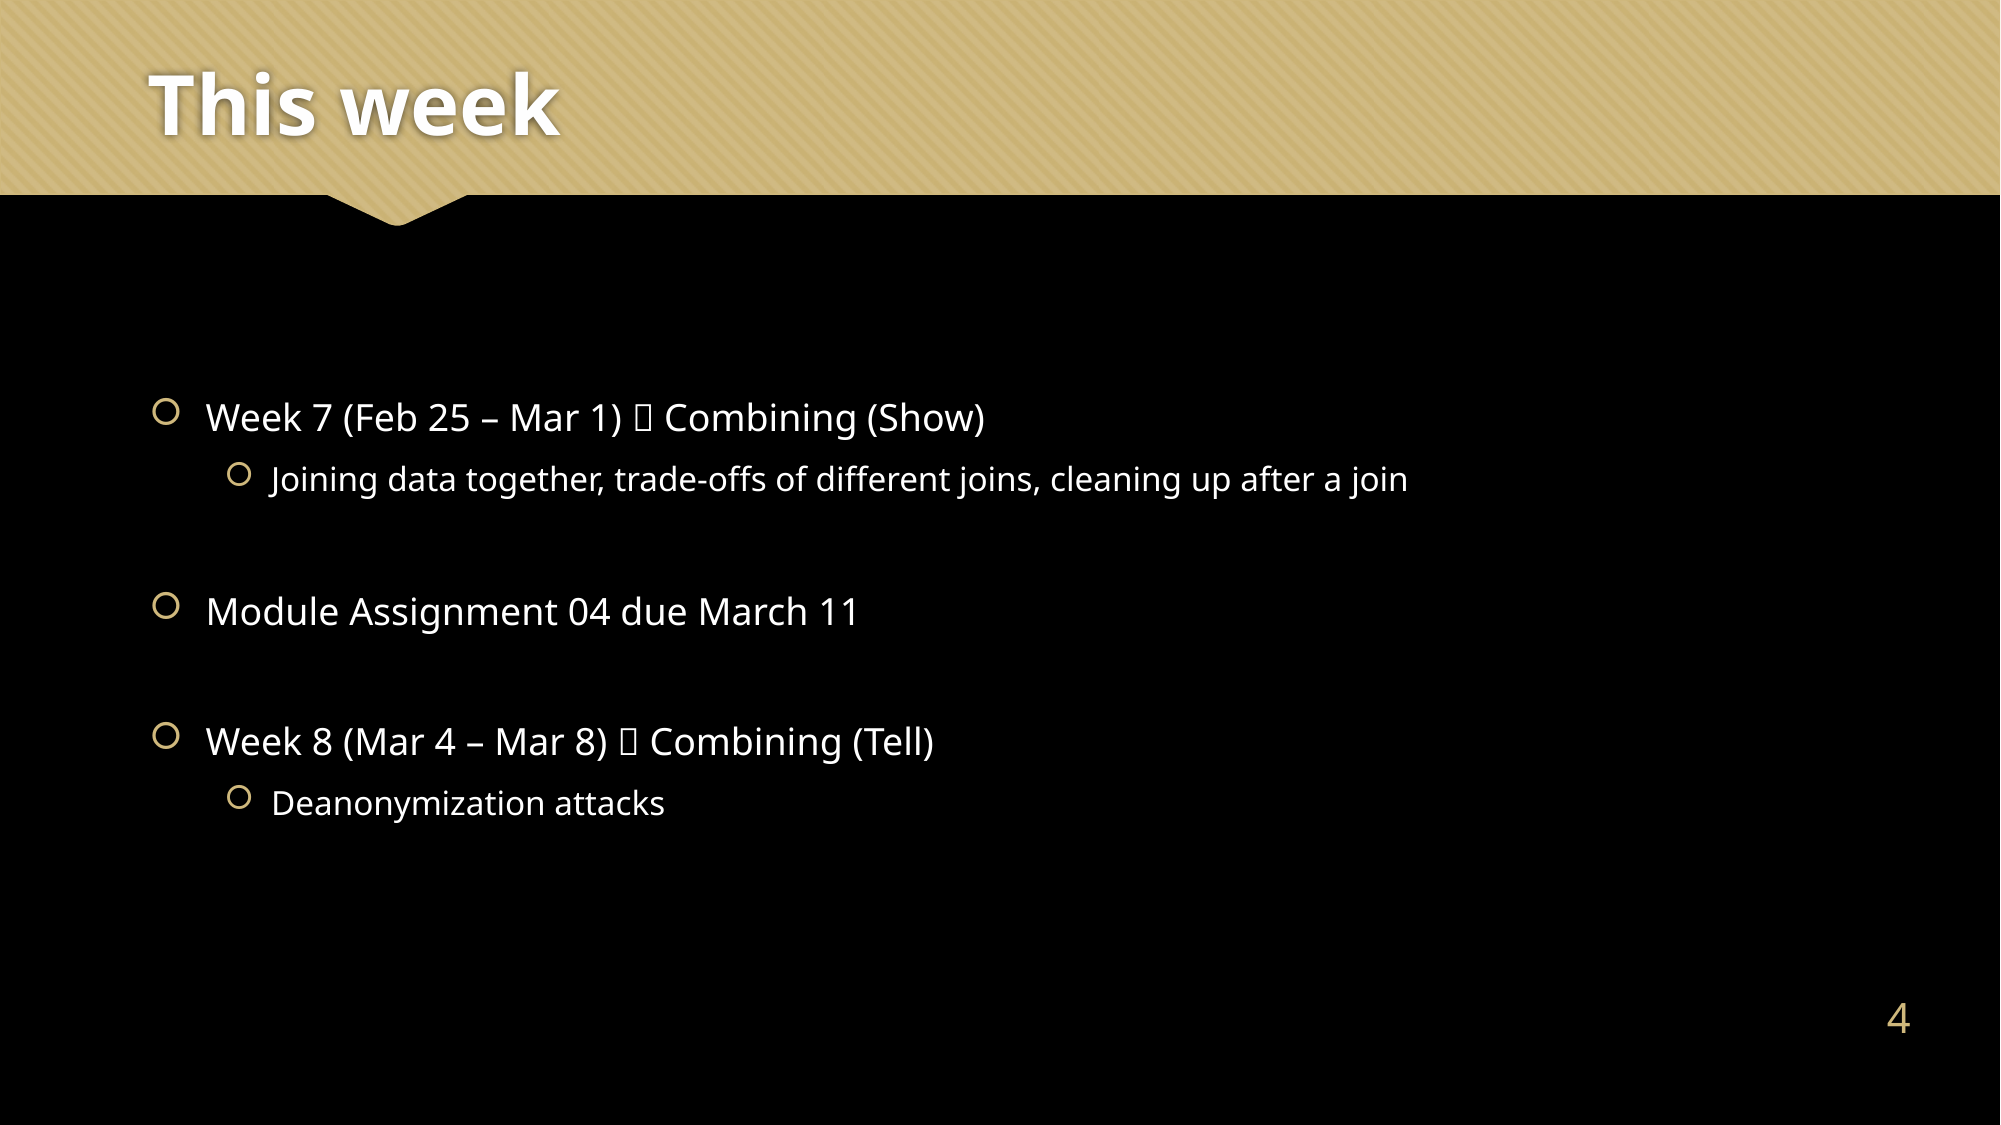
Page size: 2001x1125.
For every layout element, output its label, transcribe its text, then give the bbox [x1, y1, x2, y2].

list Week 7 (Feb 25 – Mar 1)  Combining (Show) Joining data together, trade-offs of different joins, cleaning up after a join Module Assignment 04 due March 11 Week 8 (Mar 4 – Mar 8)  Combining (Tell) Deanonymization attacks [134, 233, 1866, 983]
title This week [132, 0, 1868, 160]
slide_number 3 [1751, 970, 1926, 1051]
